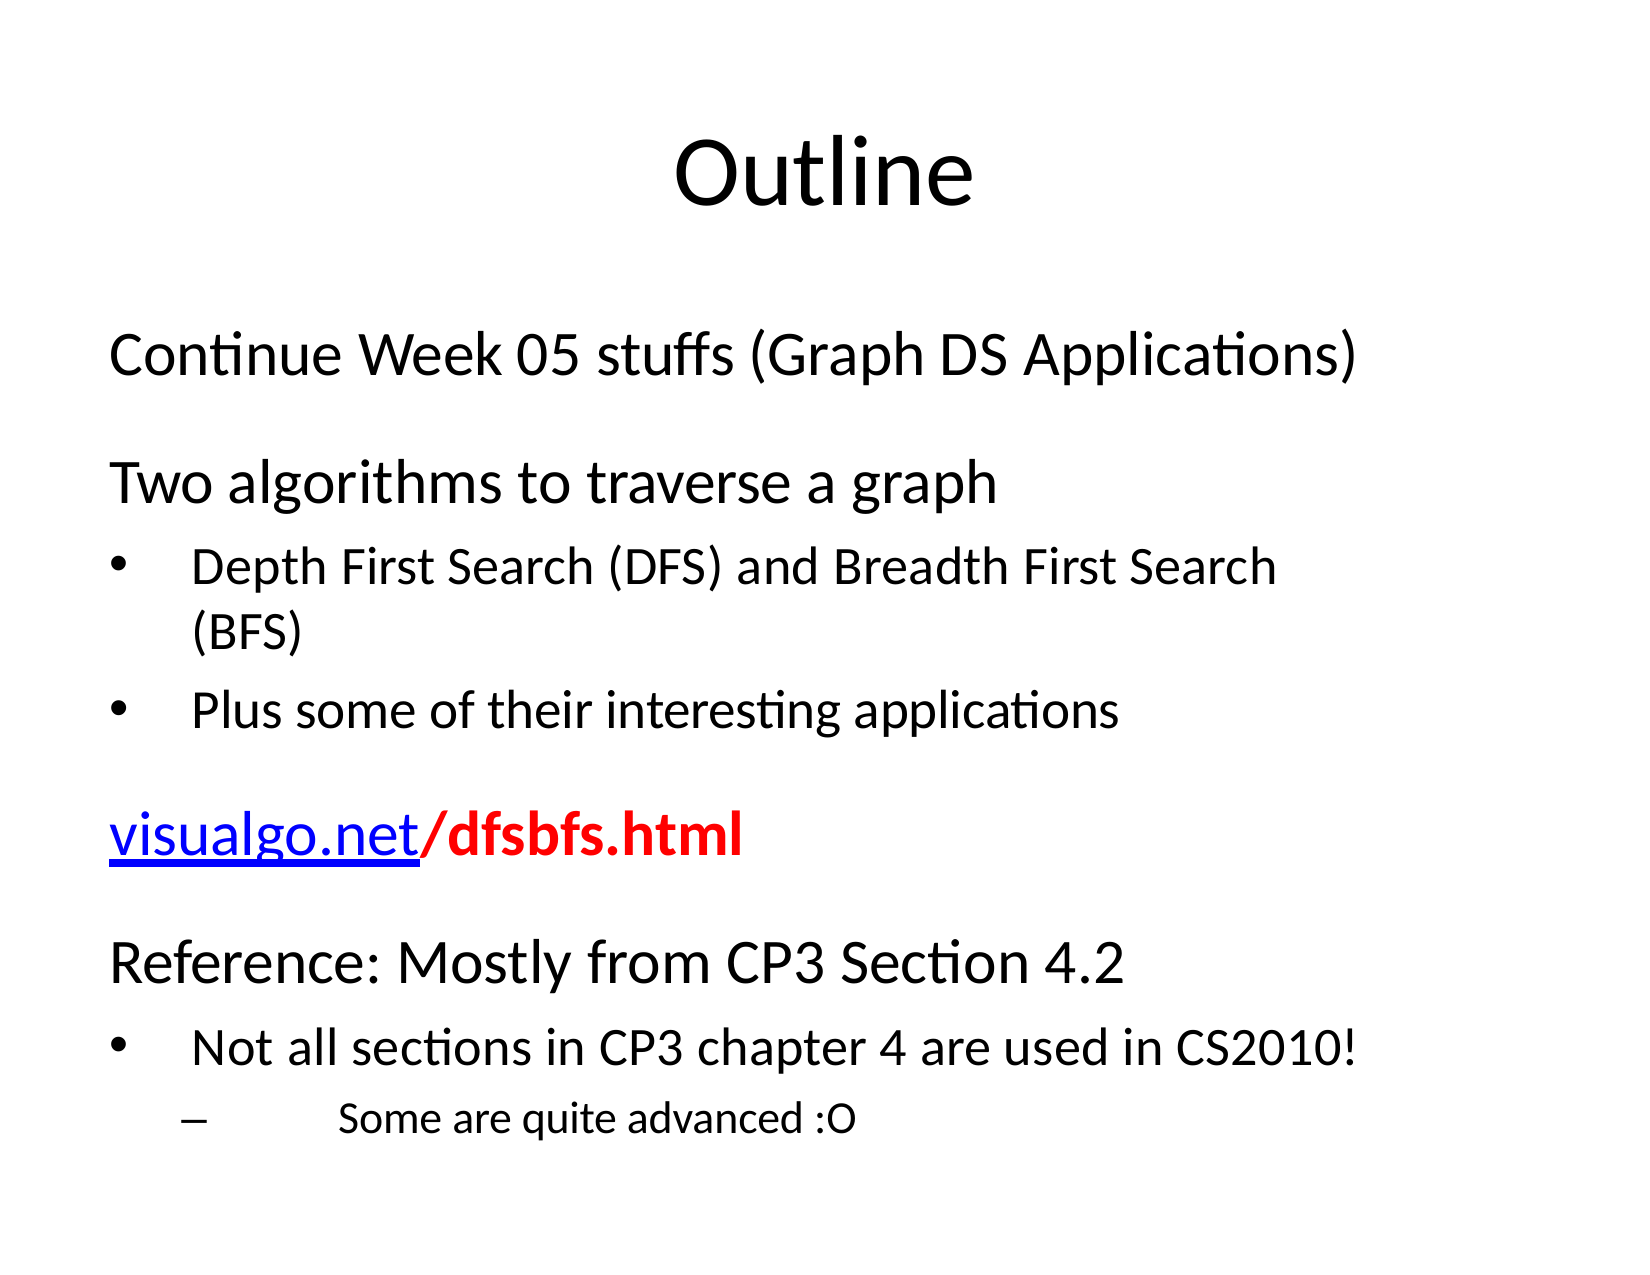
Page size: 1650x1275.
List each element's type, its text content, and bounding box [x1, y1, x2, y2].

text_box Continue Week 05 stuffs (Graph DS Applications) Two algorithms to traverse a graph Depth First Search (DFS) and Breadth First Search (BFS) Plus some of their interesting applications visualgo.net/dfsbfs.html Reference: Mostly from CP3 Section 4.2 Not all sections in CP3 chapter 4 are used in CS2010! – Some are quite advanced :O [107, 259, 1412, 1143]
title Outline [171, 55, 1479, 318]
